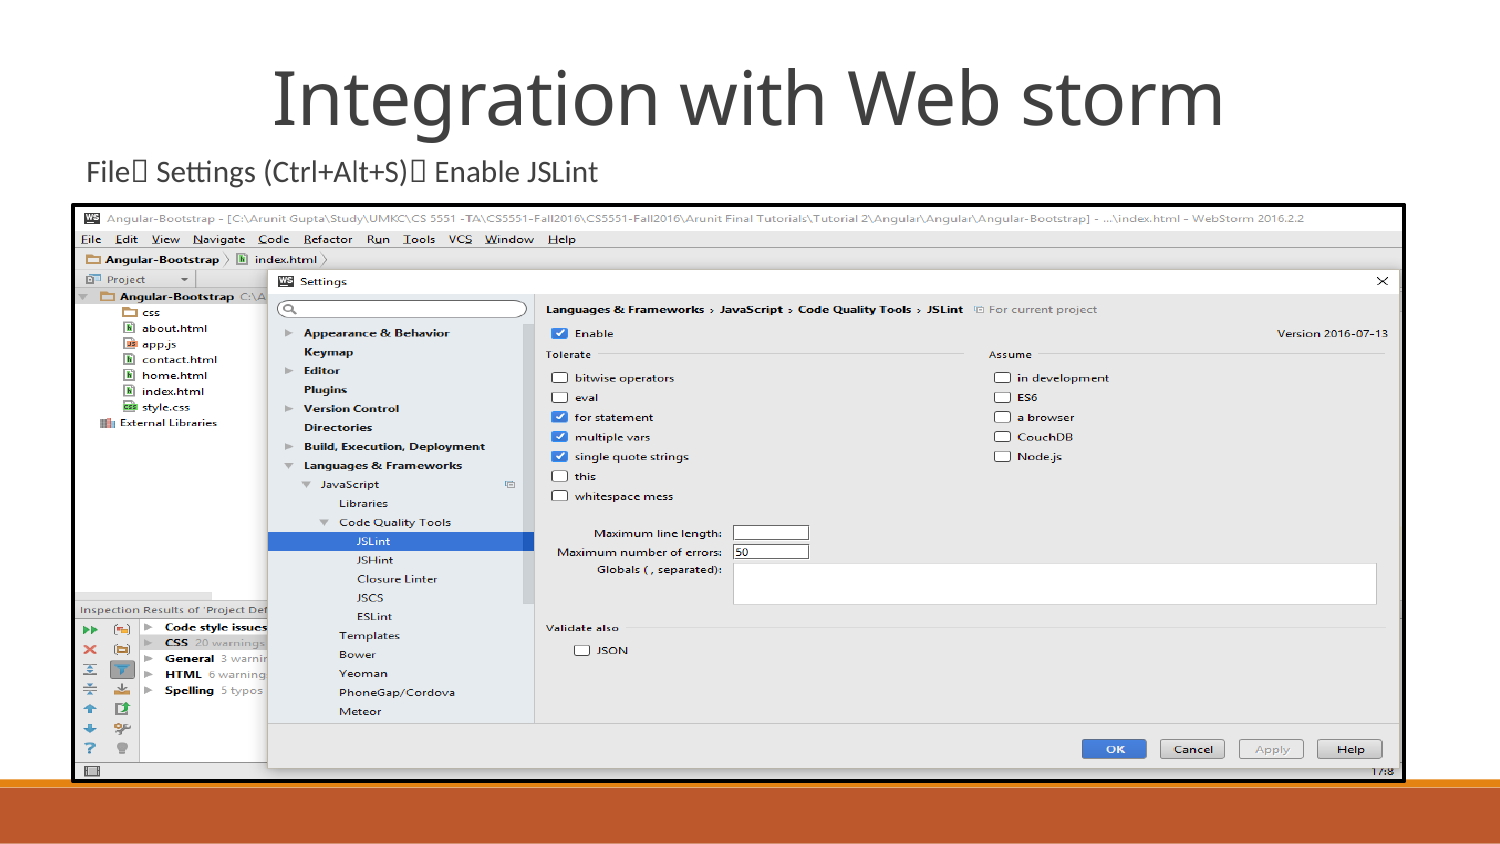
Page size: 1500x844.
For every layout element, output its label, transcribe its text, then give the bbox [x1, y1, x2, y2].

title Integration with Web storm [75, 25, 1425, 148]
list File Settings (Ctrl+Alt+S) Enable JSLint [75, 148, 1425, 808]
picture [74, 206, 1403, 780]
